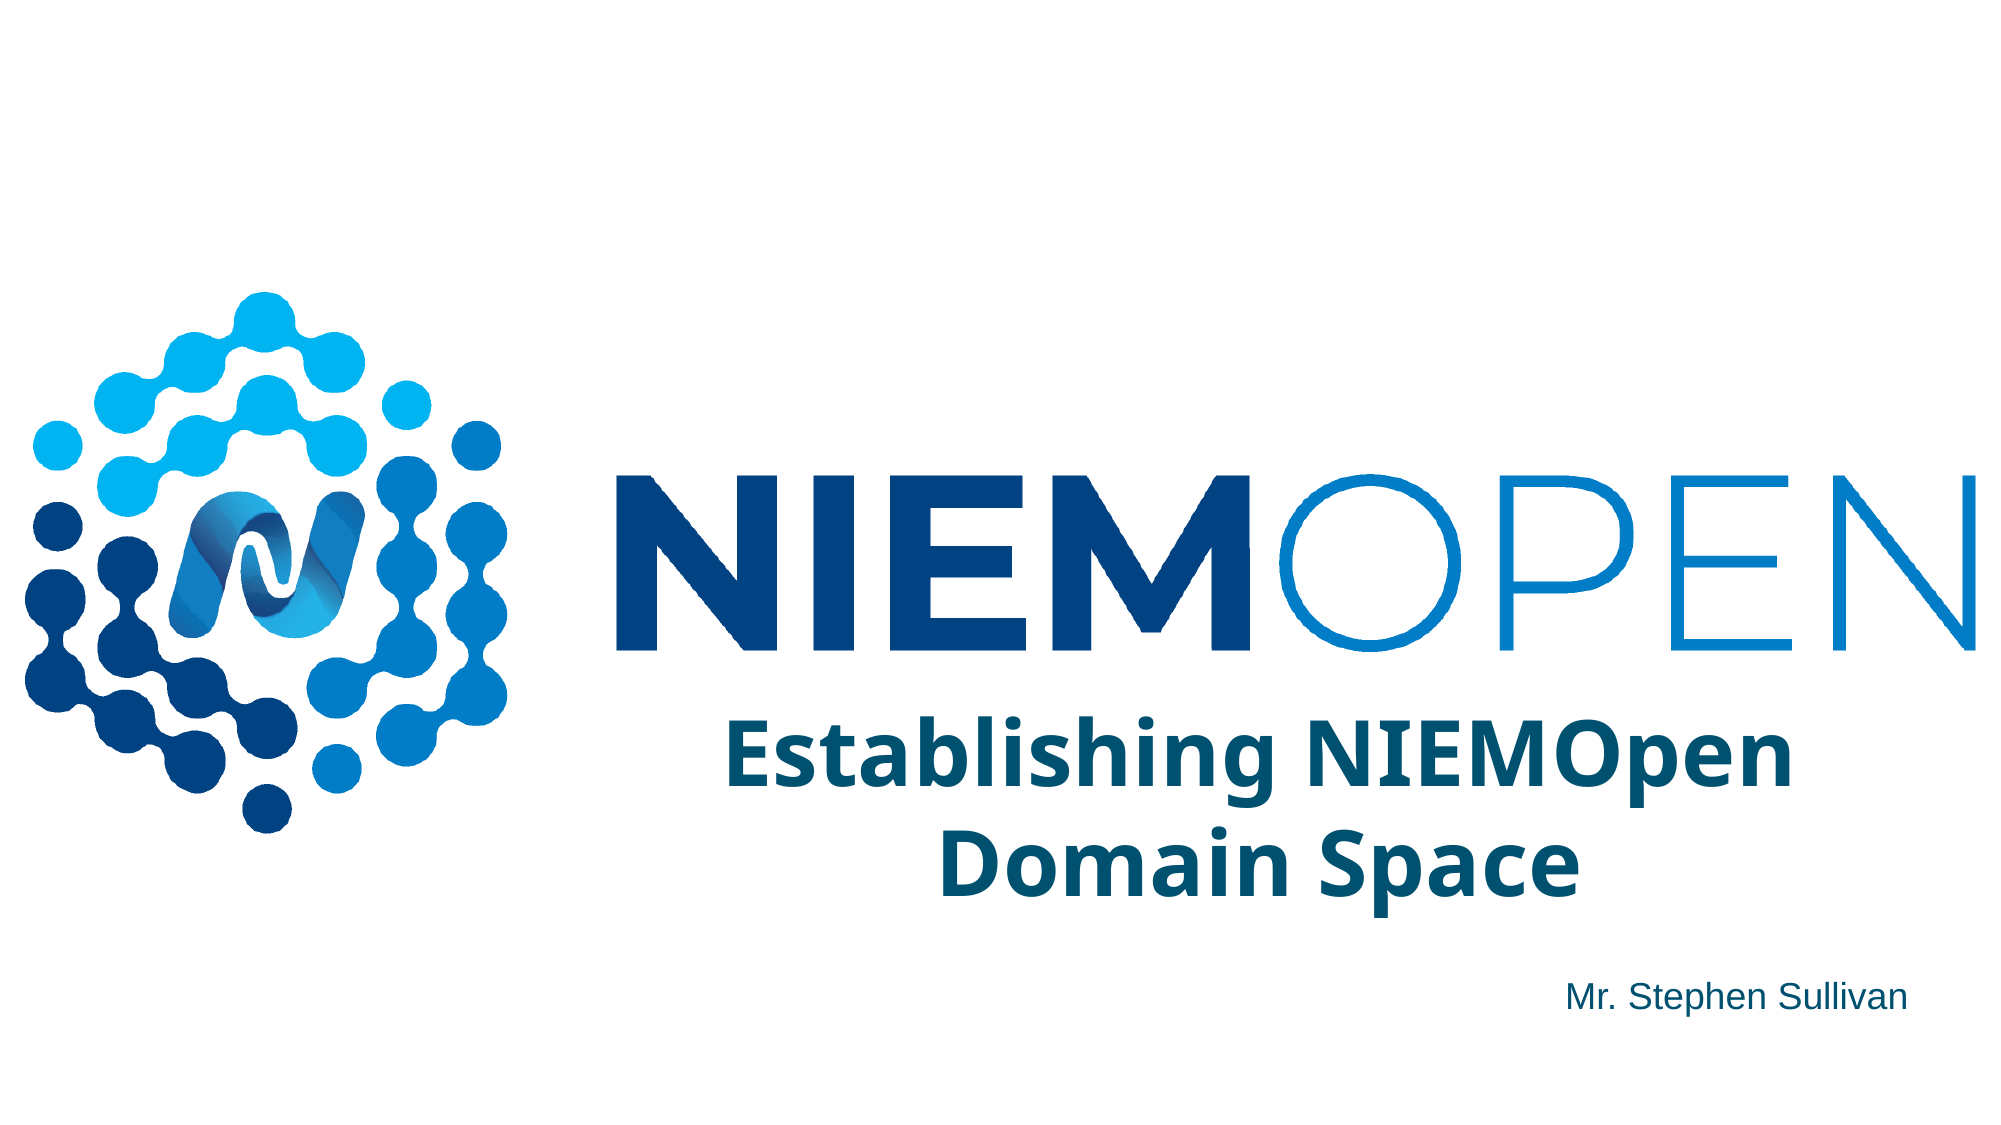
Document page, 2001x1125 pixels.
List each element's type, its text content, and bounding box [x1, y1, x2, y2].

picture [0, 265, 2000, 860]
text_box Establishing NIEMOpen Domain Space [545, 687, 1973, 922]
text_box Mr. Stephen Sullivan [1550, 964, 2000, 1024]
